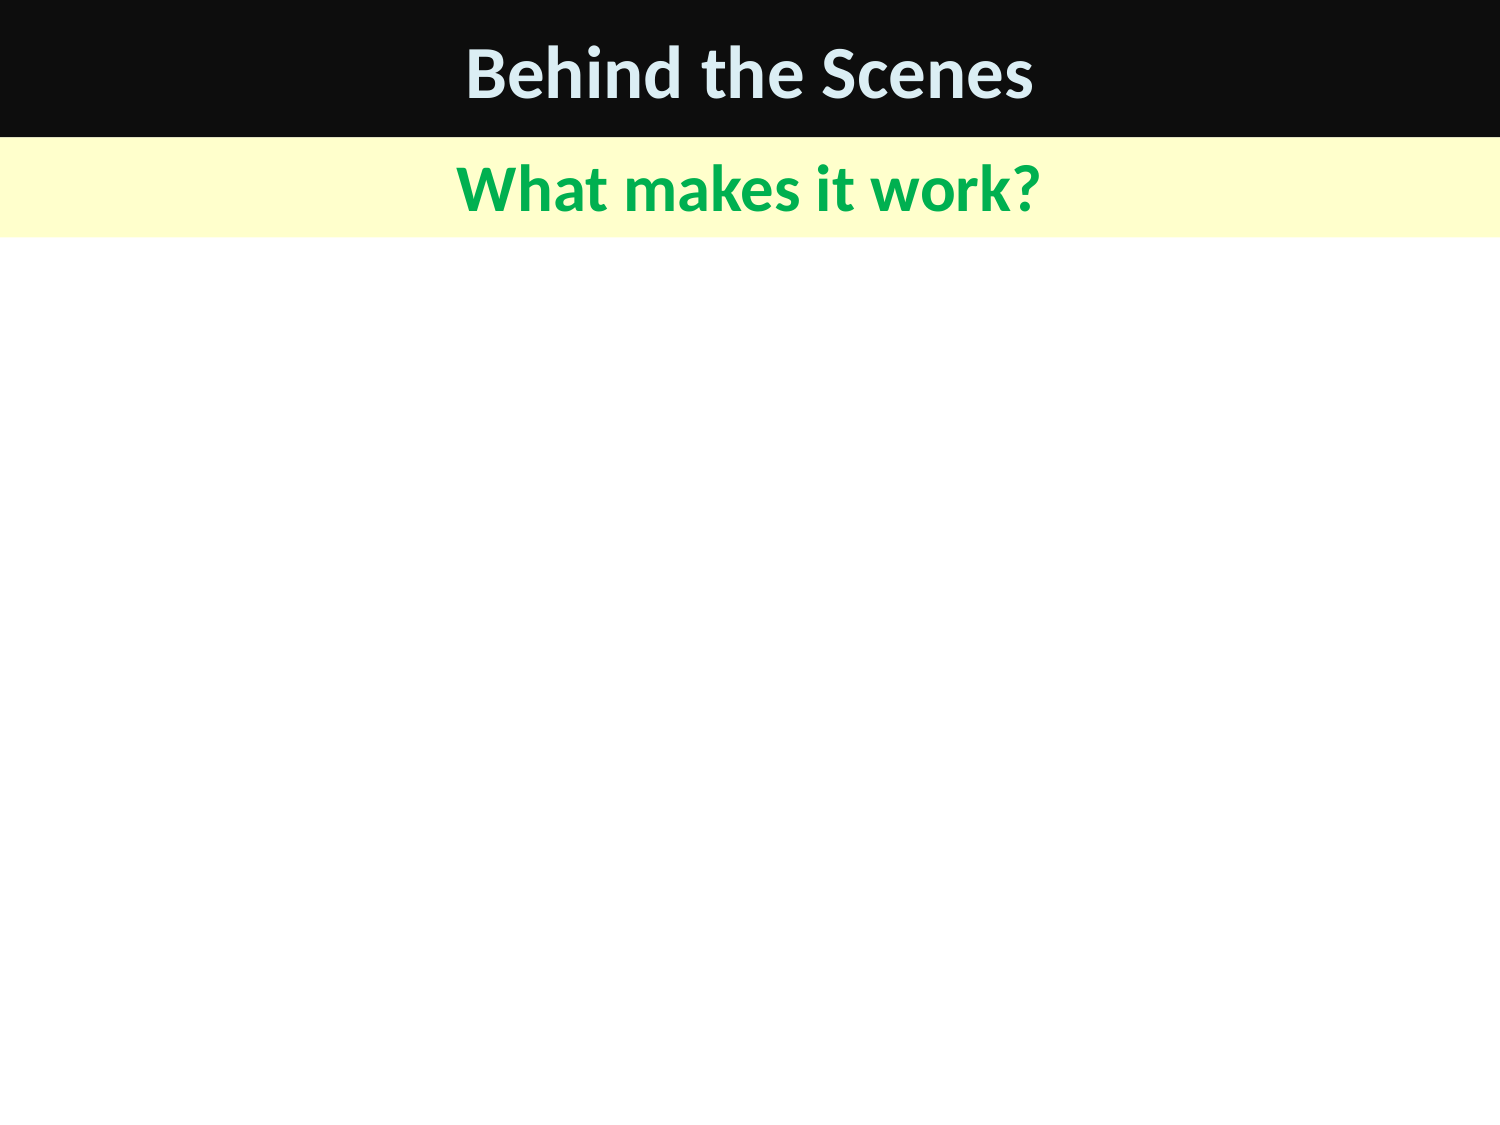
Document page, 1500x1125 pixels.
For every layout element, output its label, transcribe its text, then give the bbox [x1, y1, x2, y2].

subtitle What makes it work? [0, 137, 1500, 238]
title Behind the Scenes [0, 0, 1500, 137]
